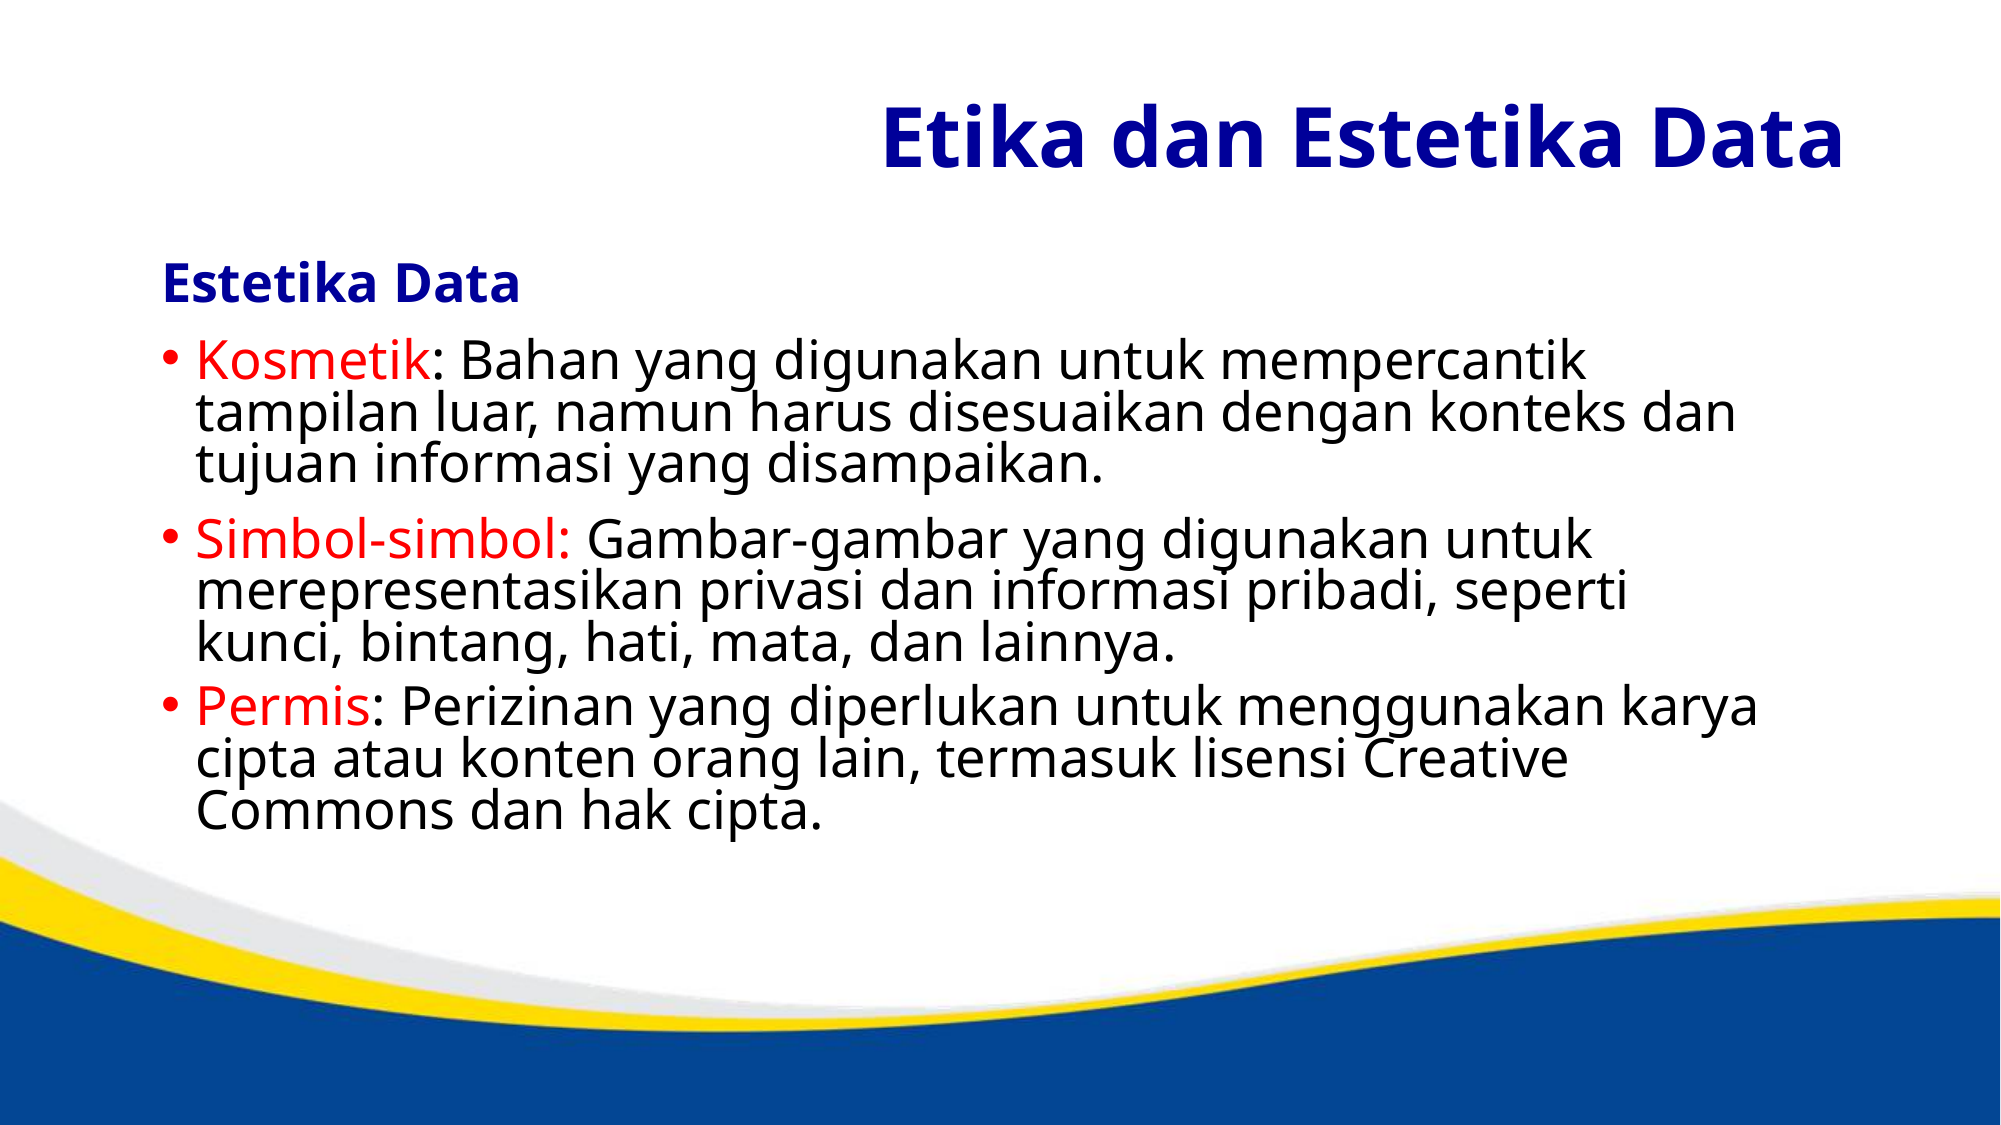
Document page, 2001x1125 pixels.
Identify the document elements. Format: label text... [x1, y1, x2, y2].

title Etika dan Estetika Data [137, 59, 1863, 221]
picture [0, 0, 2001, 1125]
list Estetika Data Kosmetik: Bahan yang digunakan untuk mempercantik tampilan luar, namun harus disesuaikan dengan konteks dan tujuan informasi yang disampaikan. Simbol-simbol: Gambar-gambar yang digunakan untuk merepresentasikan privasi dan informasi pribadi, seperti kunci, bintang, hati, mata, dan lainnya. Permis: Perizinan yang diperlukan untuk menggunakan karya cipta atau konten orang lain, termasuk lisensi Creative Commons dan hak cipta. [146, 248, 1805, 853]
